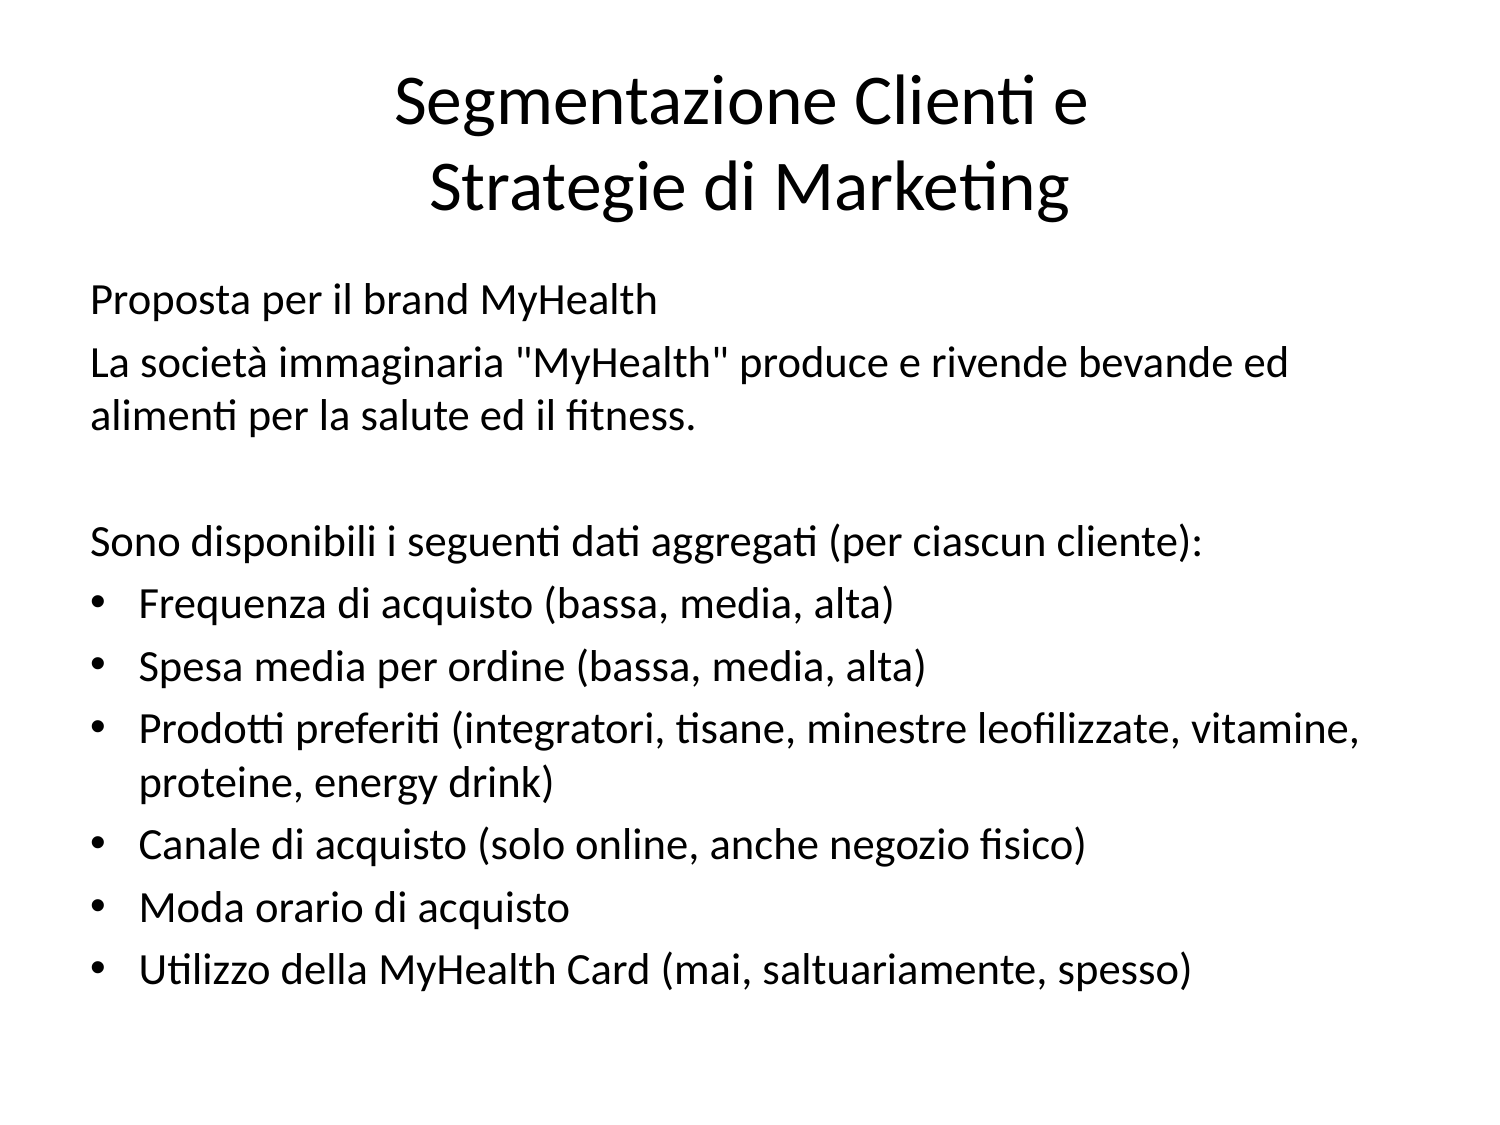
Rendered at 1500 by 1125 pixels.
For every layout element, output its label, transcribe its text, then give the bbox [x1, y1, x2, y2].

list Proposta per il brand MyHealth La società immaginaria "MyHealth" produce e rivende bevande ed alimenti per la salute ed il fitness. Sono disponibili i seguenti dati aggregati (per ciascun cliente): Frequenza di acquisto (bassa, media, alta) Spesa media per ordine (bassa, media, alta) Prodotti preferiti (integratori, tisane, minestre leofilizzate, vitamine, proteine, energy drink) Canale di acquisto (solo online, anche negozio fisico) Moda orario di acquisto Utilizzo della MyHealth Card (mai, saltuariamente, spesso) [75, 262, 1425, 1005]
title Segmentazione Clienti e Strategie di Marketing [75, 45, 1425, 233]
